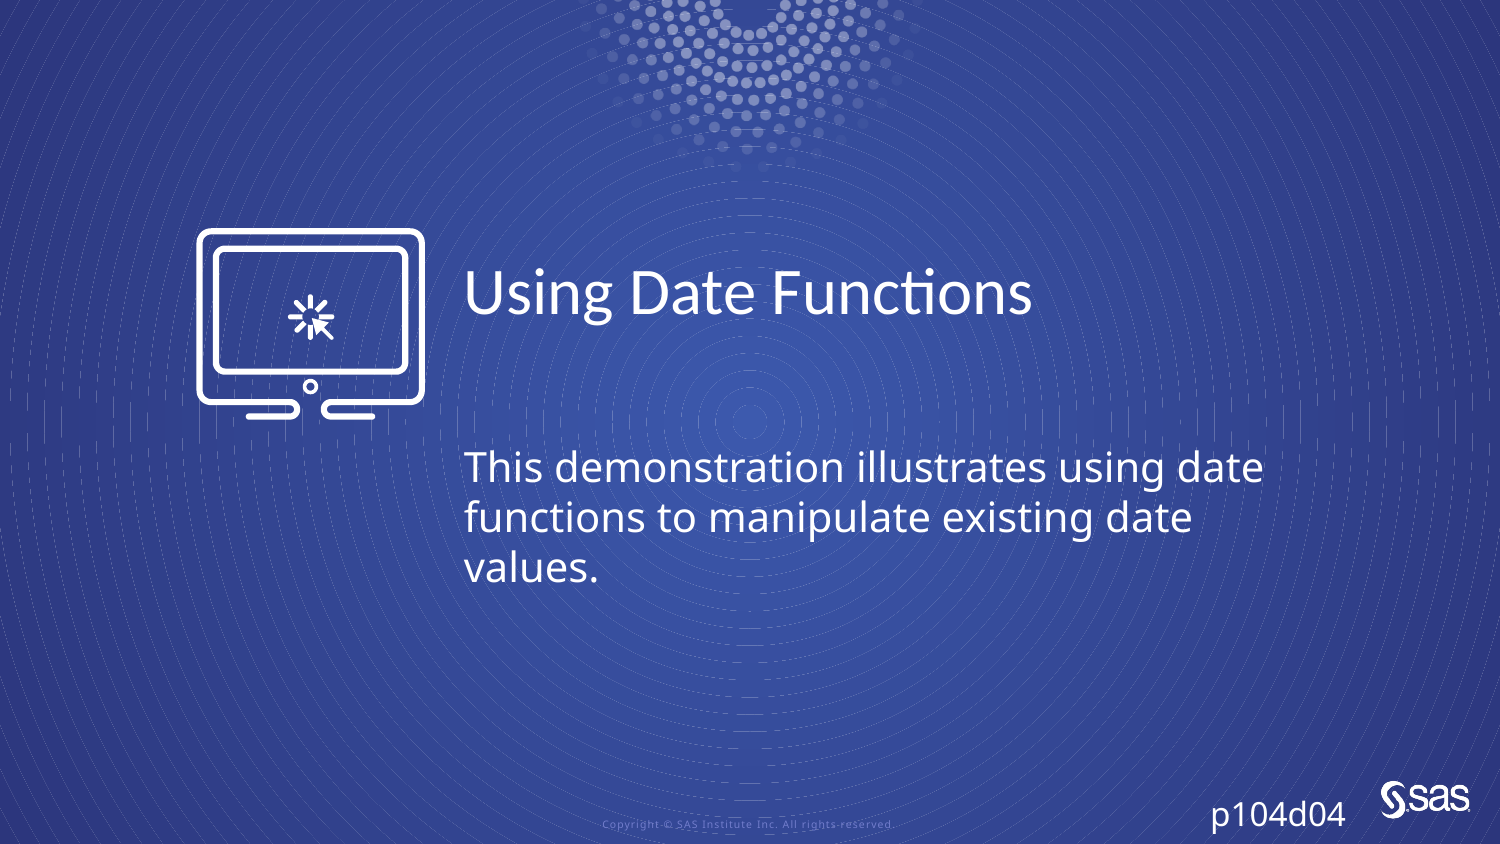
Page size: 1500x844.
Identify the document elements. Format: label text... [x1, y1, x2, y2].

picture [576, 0, 924, 181]
text_box [196, 228, 425, 420]
list This demonstration illustrates using date functions to manipulate existing date values. [463, 441, 1290, 515]
picture [1379, 778, 1472, 821]
text_box p104d04 [1195, 785, 1361, 841]
title Using Date Functions [463, 247, 1458, 344]
